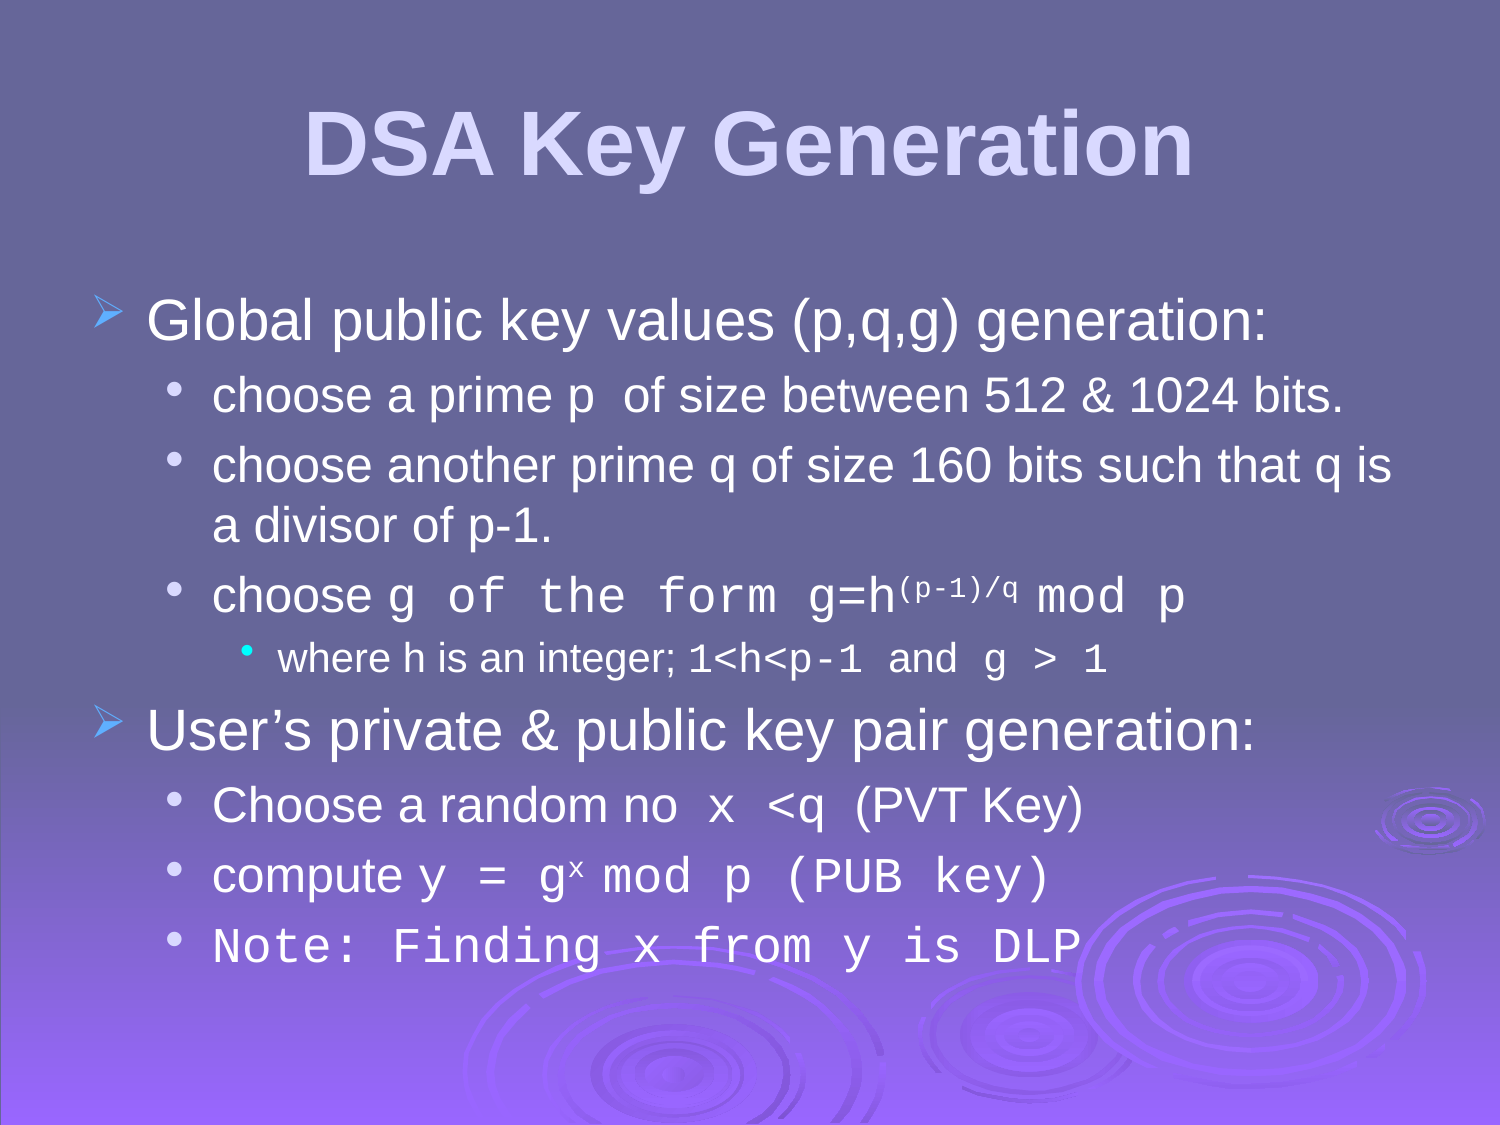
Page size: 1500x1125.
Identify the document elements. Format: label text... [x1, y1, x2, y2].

list Global public key values (p,q,g) generation: choose a prime p of size between 512 & 1024 bits. choose another prime q of size 160 bits such that q is a divisor of p-1. choose g of the form g=h(p-1)/q mod p where h is an integer; 1<h<p-1 and g > 1 User’s private & public key pair generation: Choose a random no x <q (PVT Key) compute y = gx mod p (PUB key) Note: Finding x from y is DLP [74, 274, 1426, 1076]
title DSA Key Generation [74, 45, 1426, 233]
